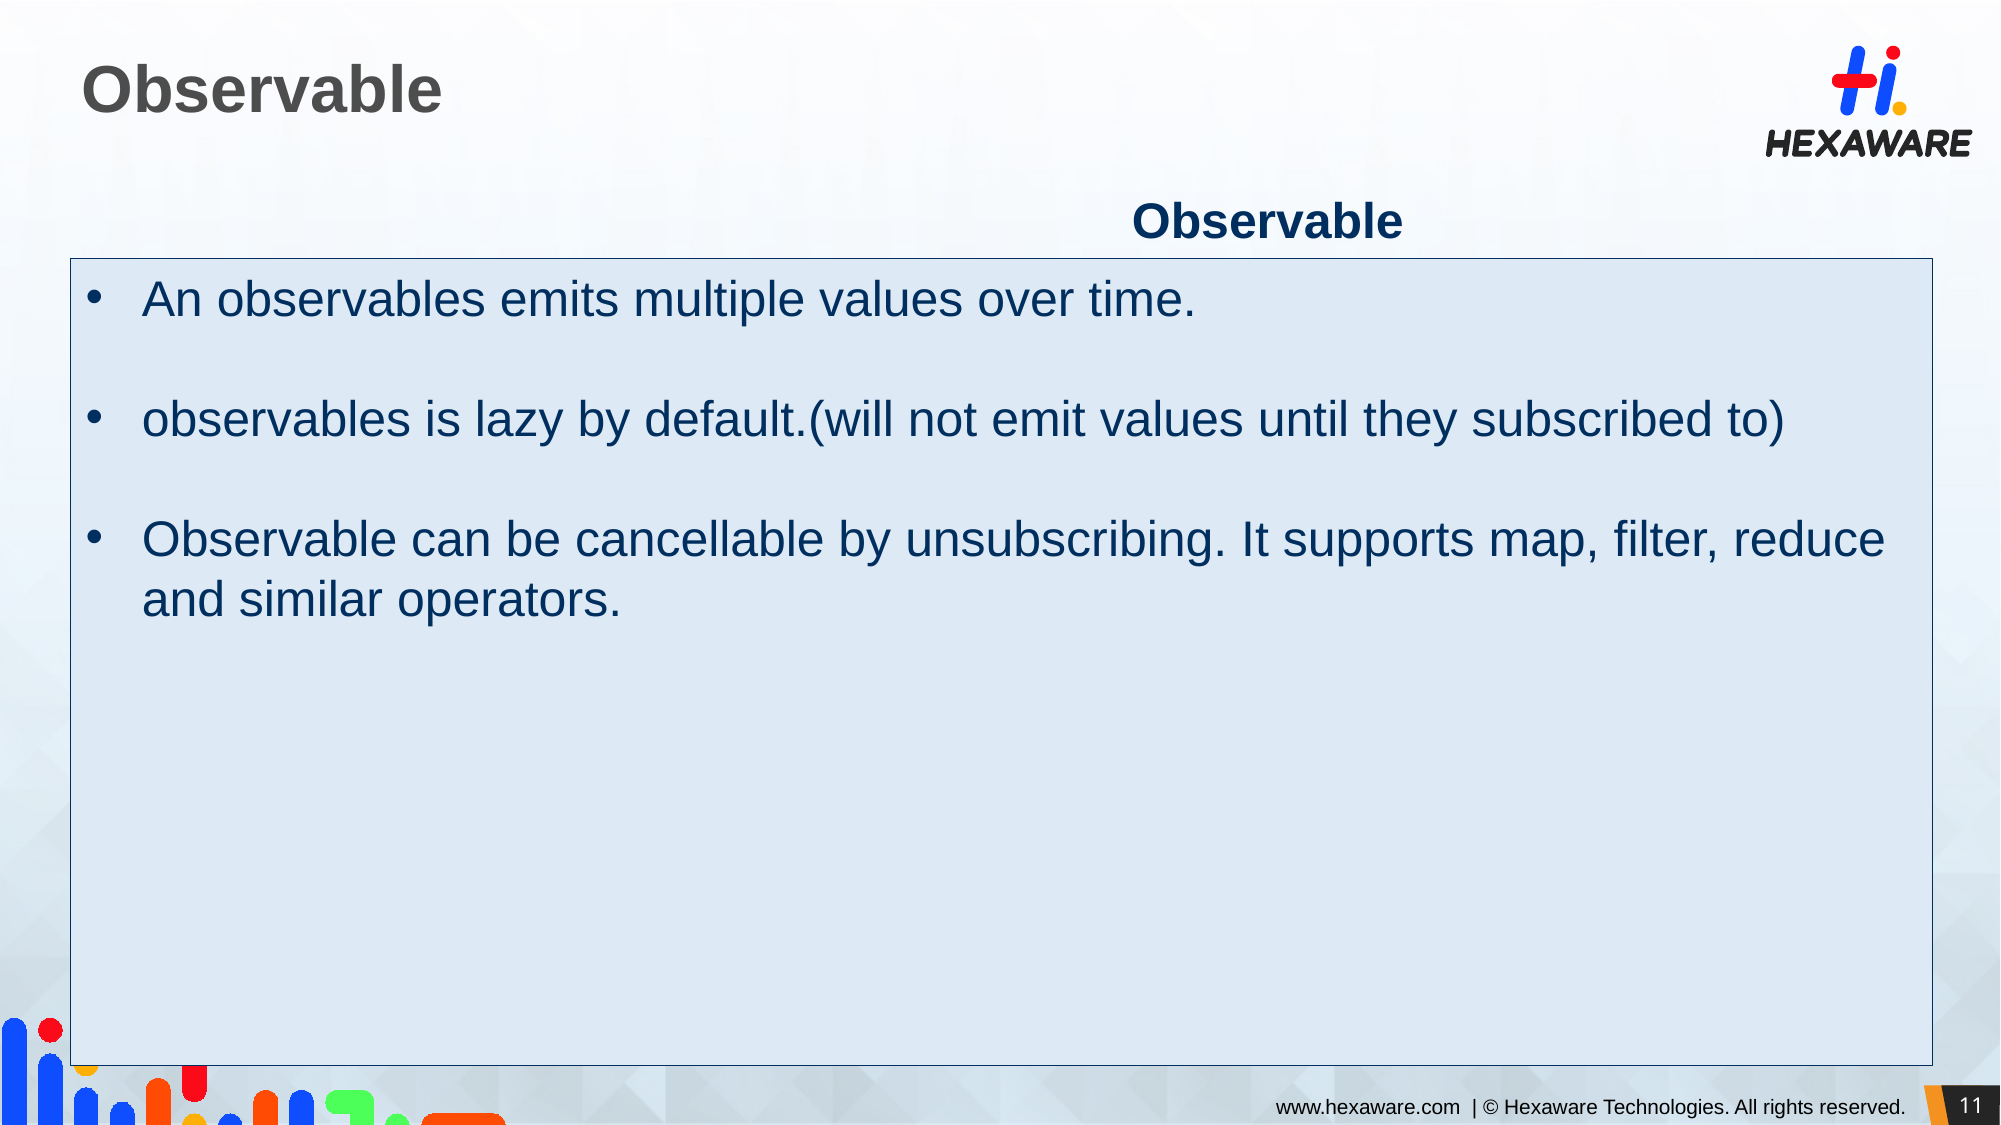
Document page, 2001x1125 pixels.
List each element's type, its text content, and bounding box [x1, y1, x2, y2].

title Observable [70, 35, 1521, 136]
text_box Observable [1117, 180, 1758, 256]
text_box An observables emits multiple values over time. observables is lazy by default.(will not emit values until they subscribed to) Observable can be cancellable by unsubscribing. It supports map, filter, reduce and similar operators. [70, 258, 1933, 1066]
picture [0, 0, 2001, 1125]
